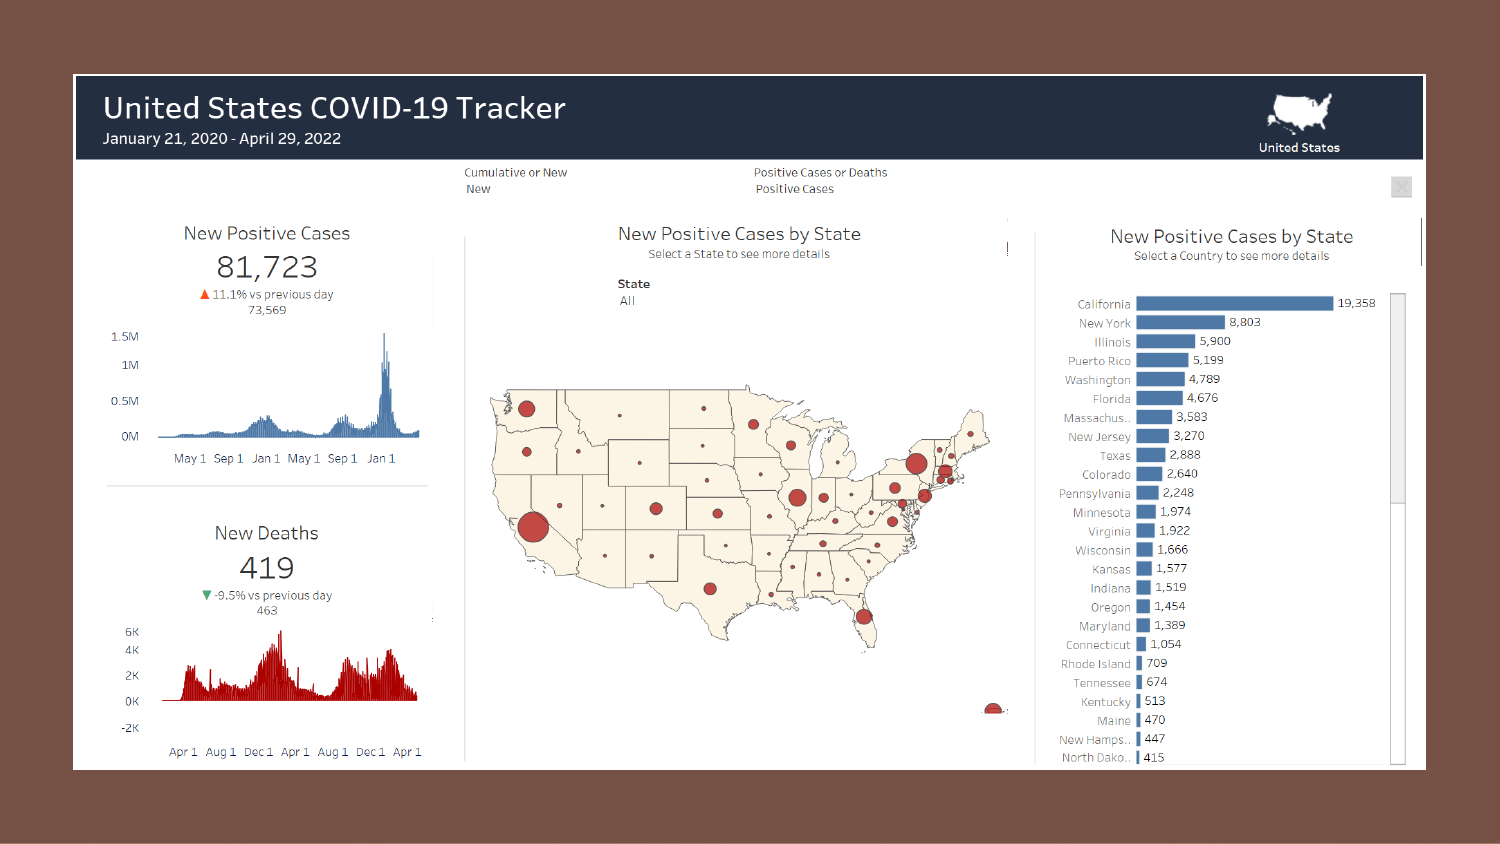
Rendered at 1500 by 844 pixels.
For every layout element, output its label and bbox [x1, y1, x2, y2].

picture [74, 74, 1425, 769]
text_box [0, 0, 1500, 844]
